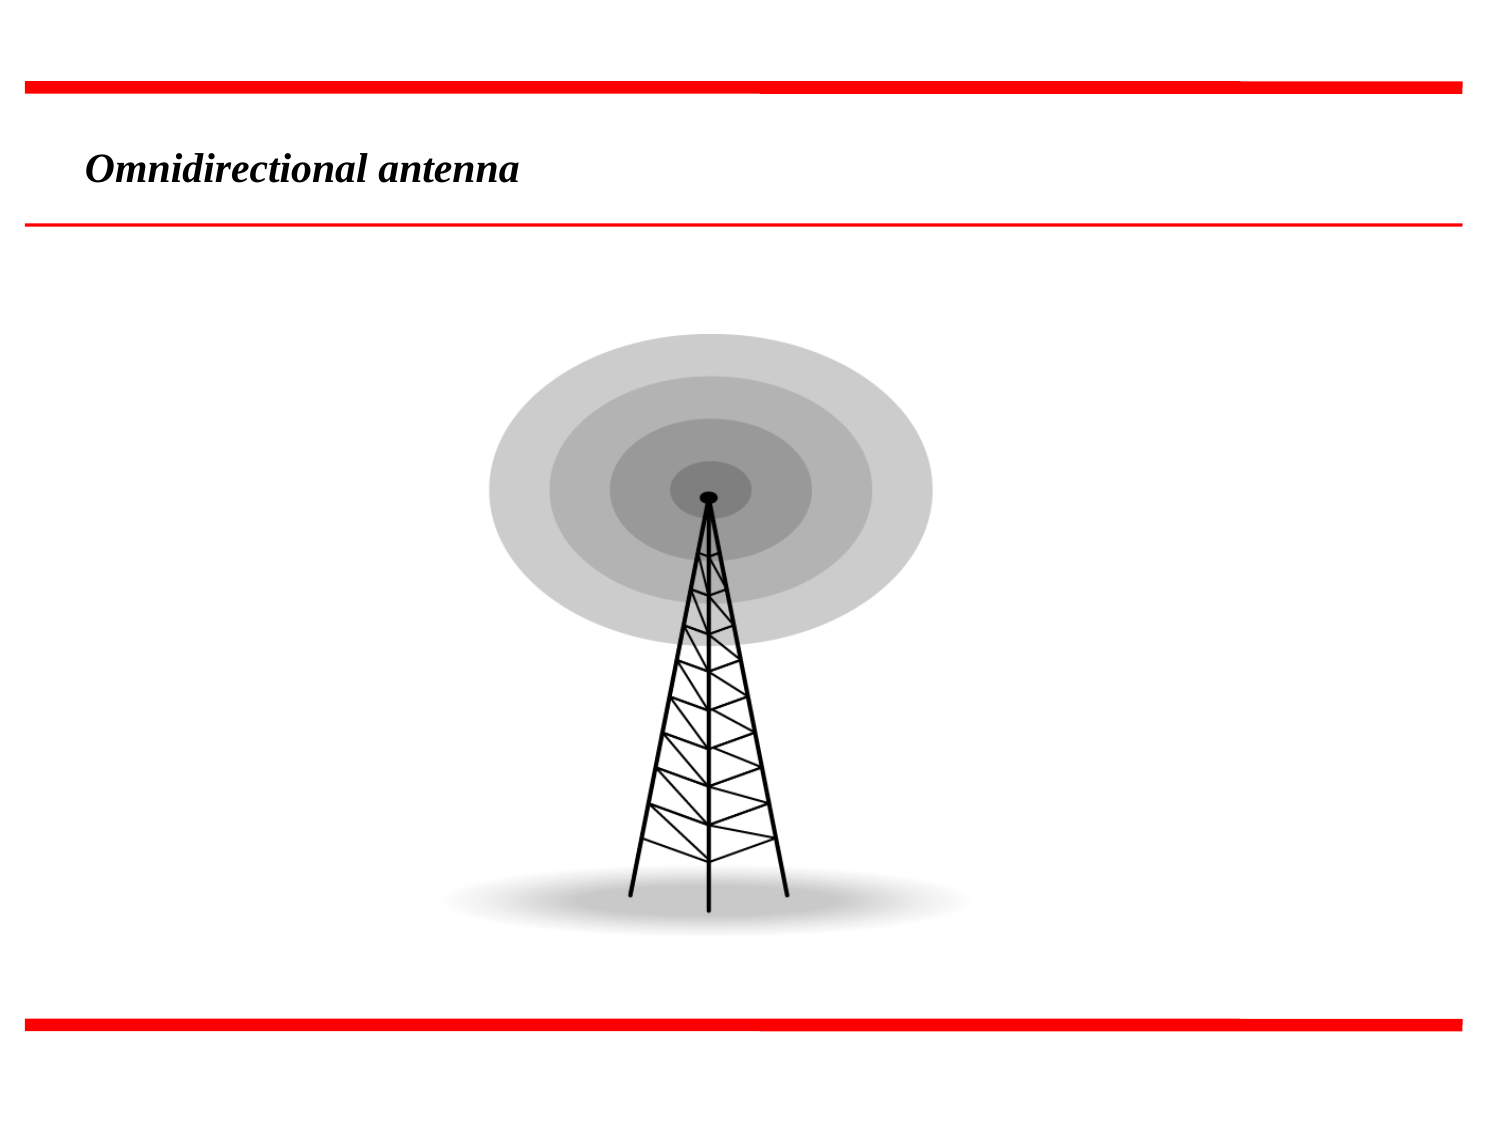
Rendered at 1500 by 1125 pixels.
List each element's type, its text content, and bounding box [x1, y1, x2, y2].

text_box Omnidirectional antenna [57, 124, 536, 200]
picture [439, 334, 976, 938]
